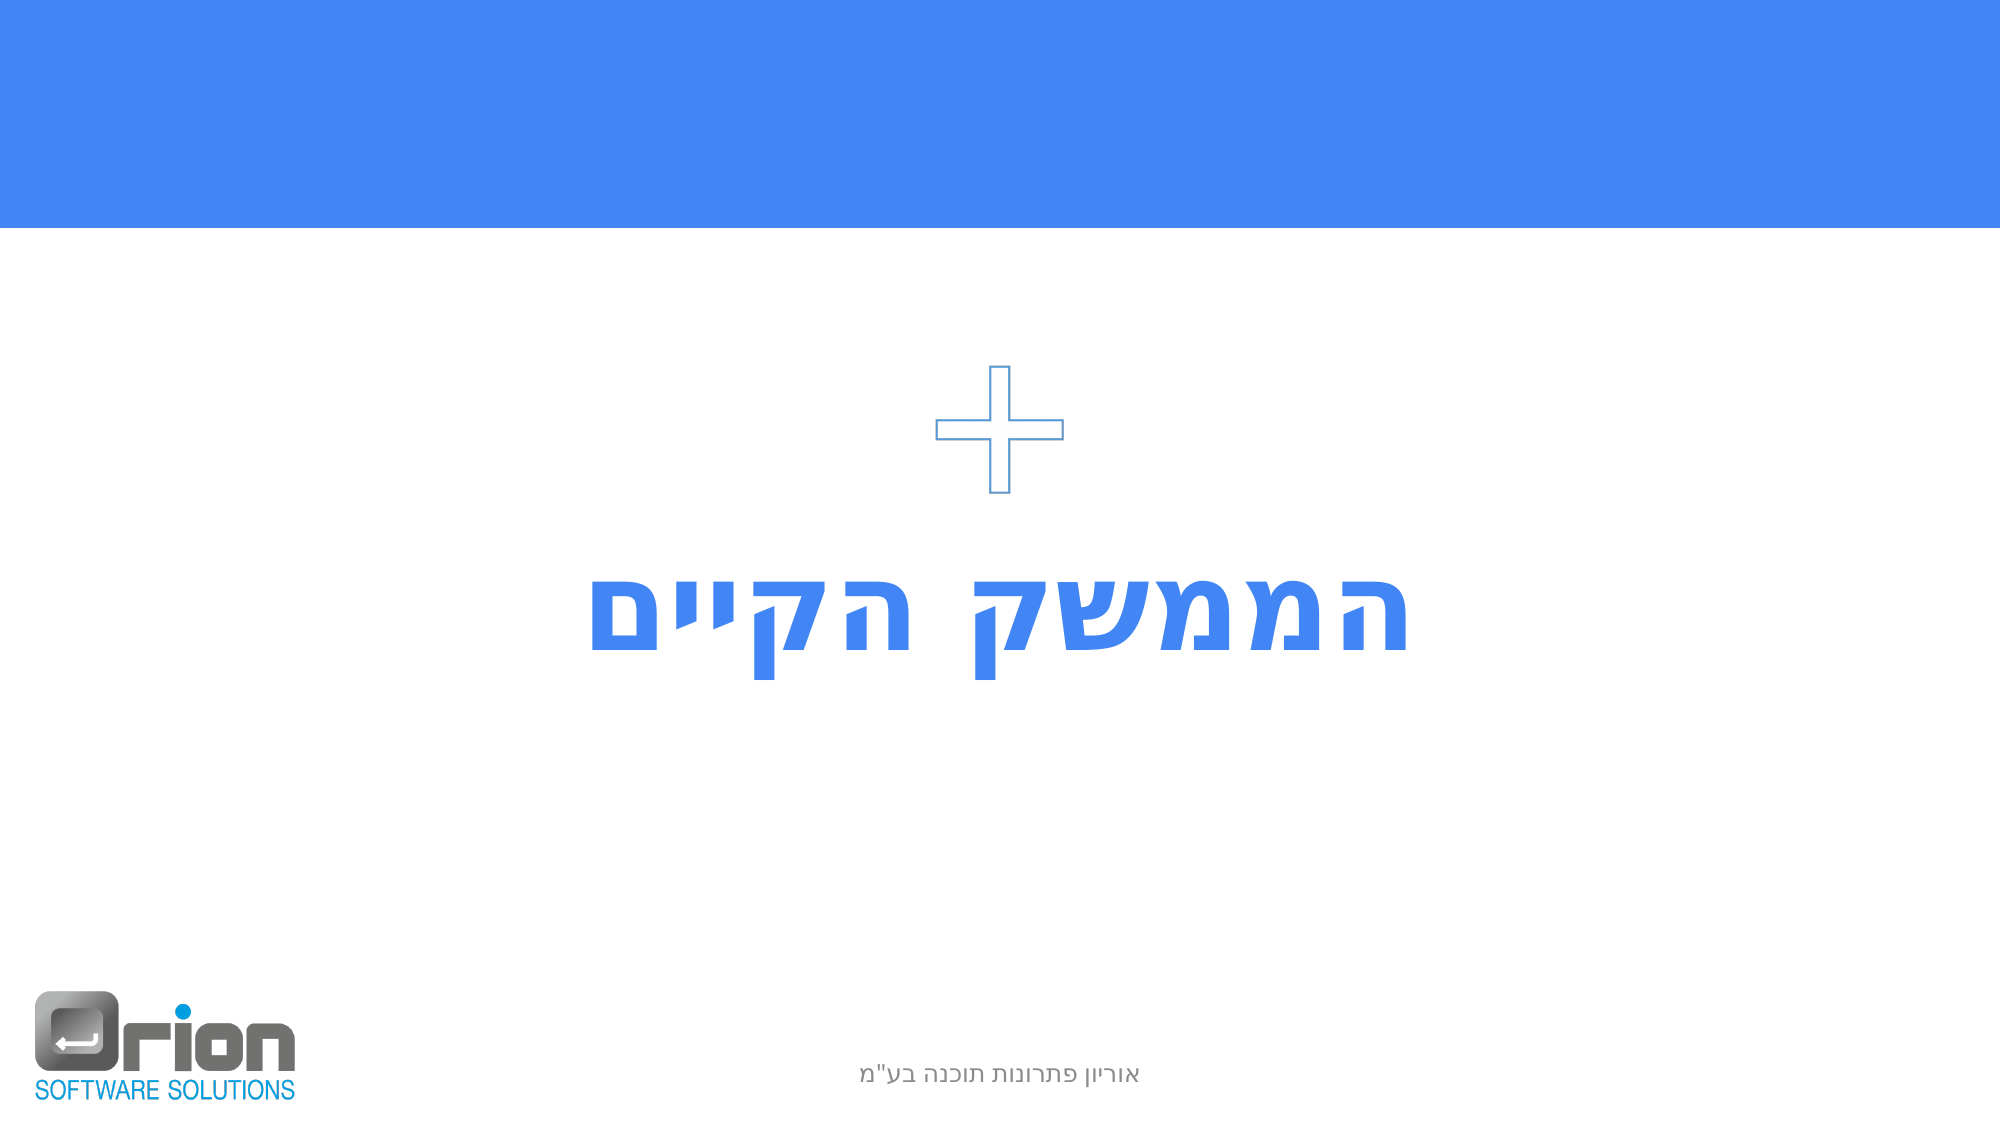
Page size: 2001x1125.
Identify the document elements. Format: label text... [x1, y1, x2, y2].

picture [31, 975, 299, 1110]
picture [924, 354, 1075, 505]
footer אוריון פתרונות תוכנה בע"מ [662, 1042, 1338, 1103]
text_box הממשק הקיים [125, 207, 1875, 918]
